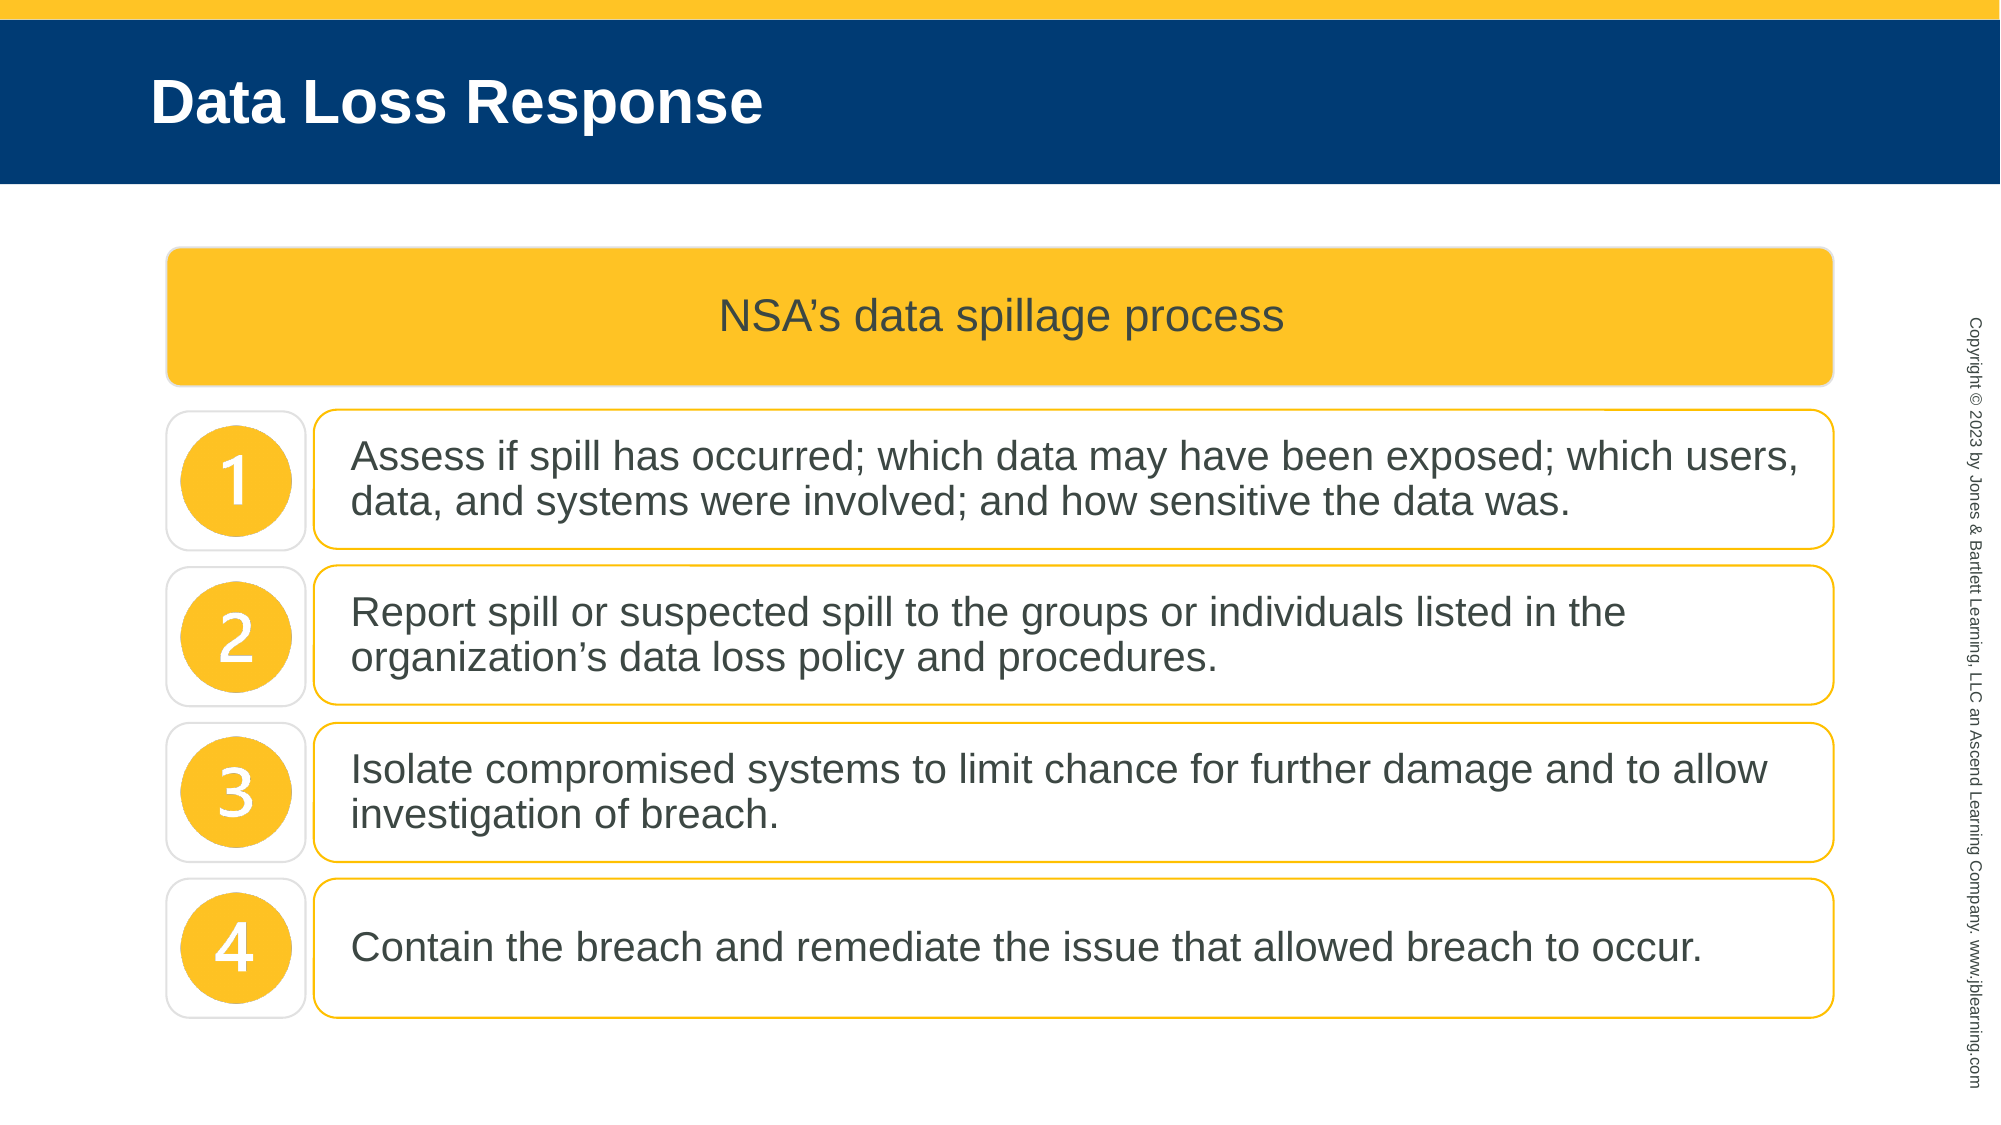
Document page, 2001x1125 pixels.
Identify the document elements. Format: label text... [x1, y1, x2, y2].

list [0, 247, 2000, 1018]
title Data Loss Response [0, 19, 2000, 185]
